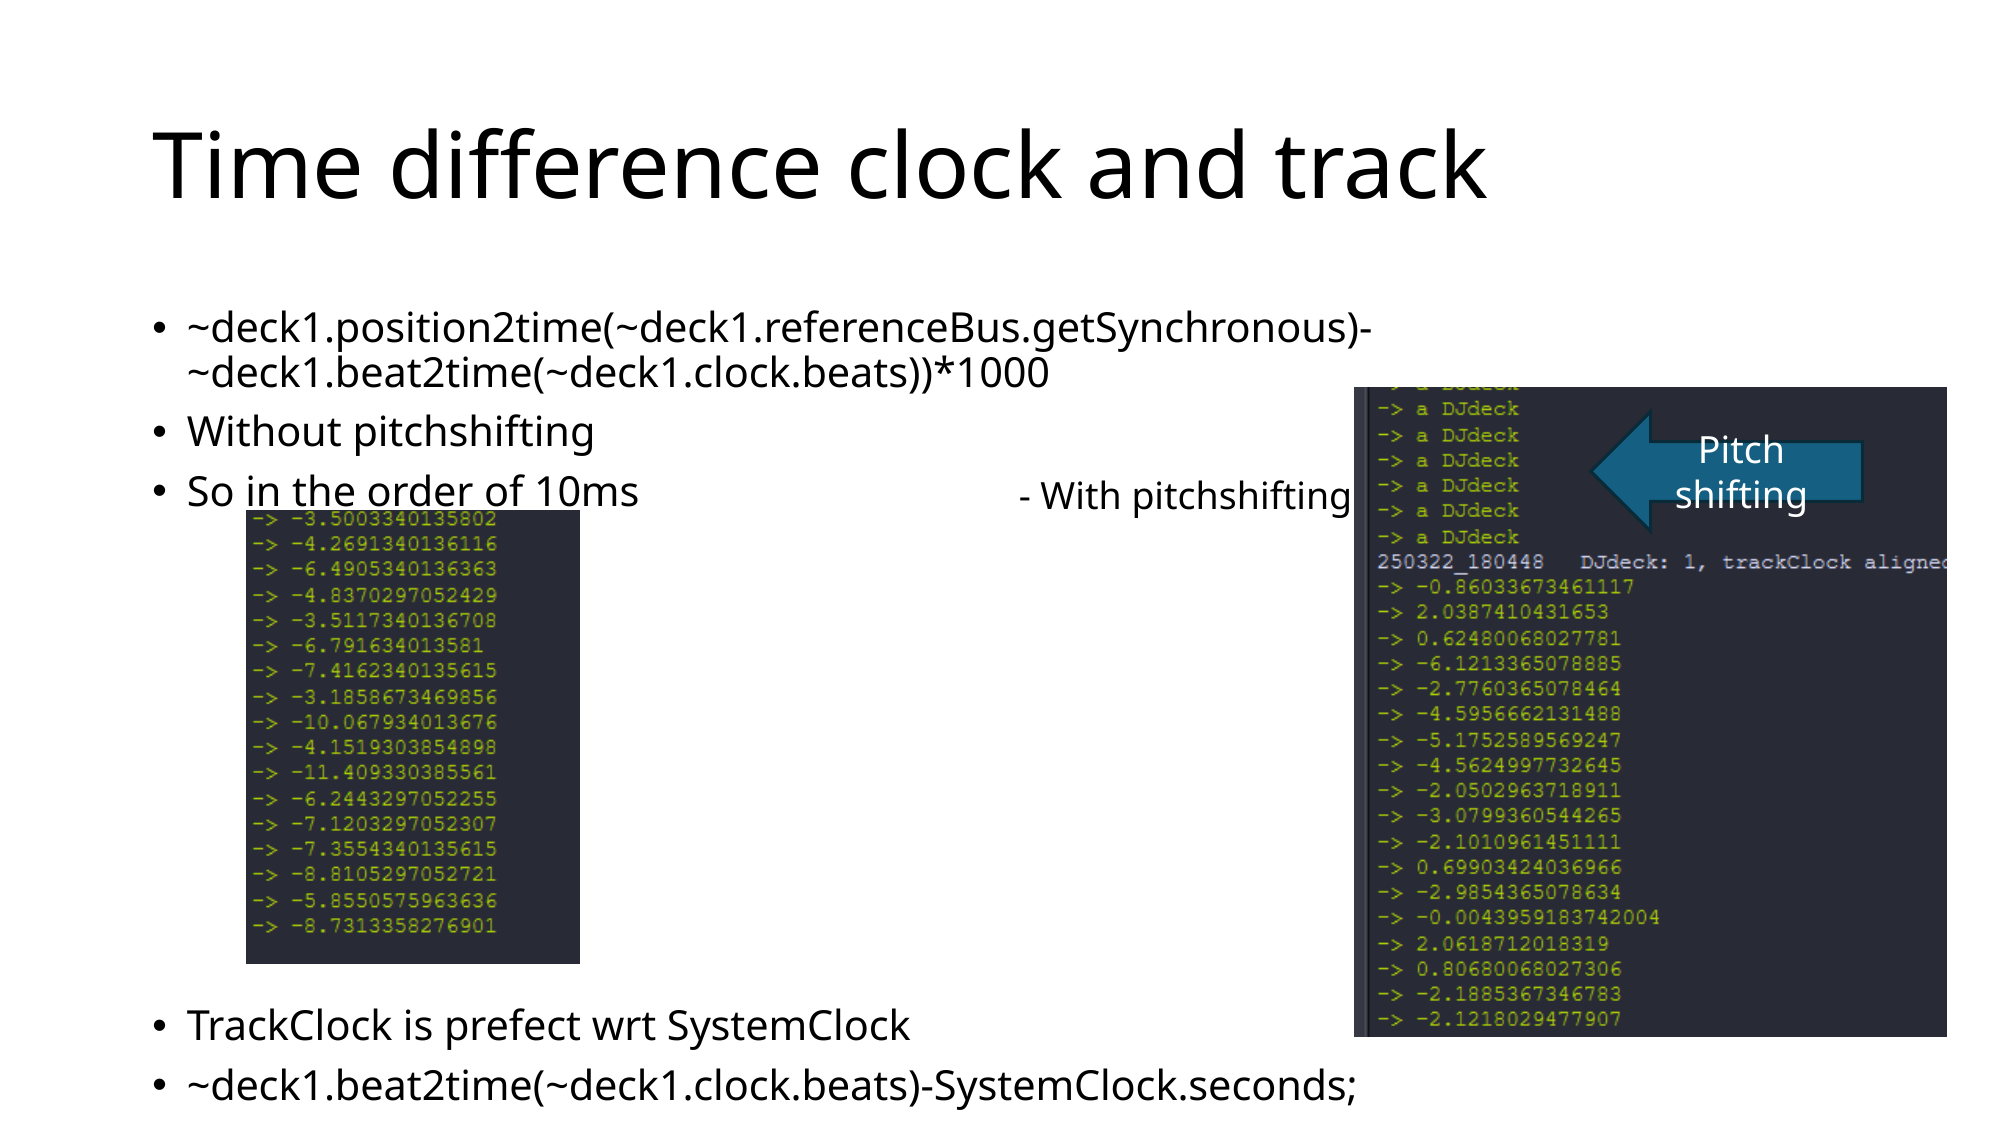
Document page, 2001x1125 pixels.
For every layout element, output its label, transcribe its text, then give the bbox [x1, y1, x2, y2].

text_box - With pitchshifting [1004, 464, 1354, 525]
picture [1354, 387, 1948, 1037]
list ~deck1.position2time(~deck1.referenceBus.getSynchronous)-~deck1.beat2time(~deck1.clock.beats))*1000 Without pitchshifting So in the order of 10ms TrackClock is prefect wrt SystemClock ~deck1.beat2time(~deck1.clock.beats)-SystemClock.seconds; [137, 299, 1863, 1125]
picture [246, 510, 581, 965]
title Time difference clock and track [137, 59, 1863, 278]
